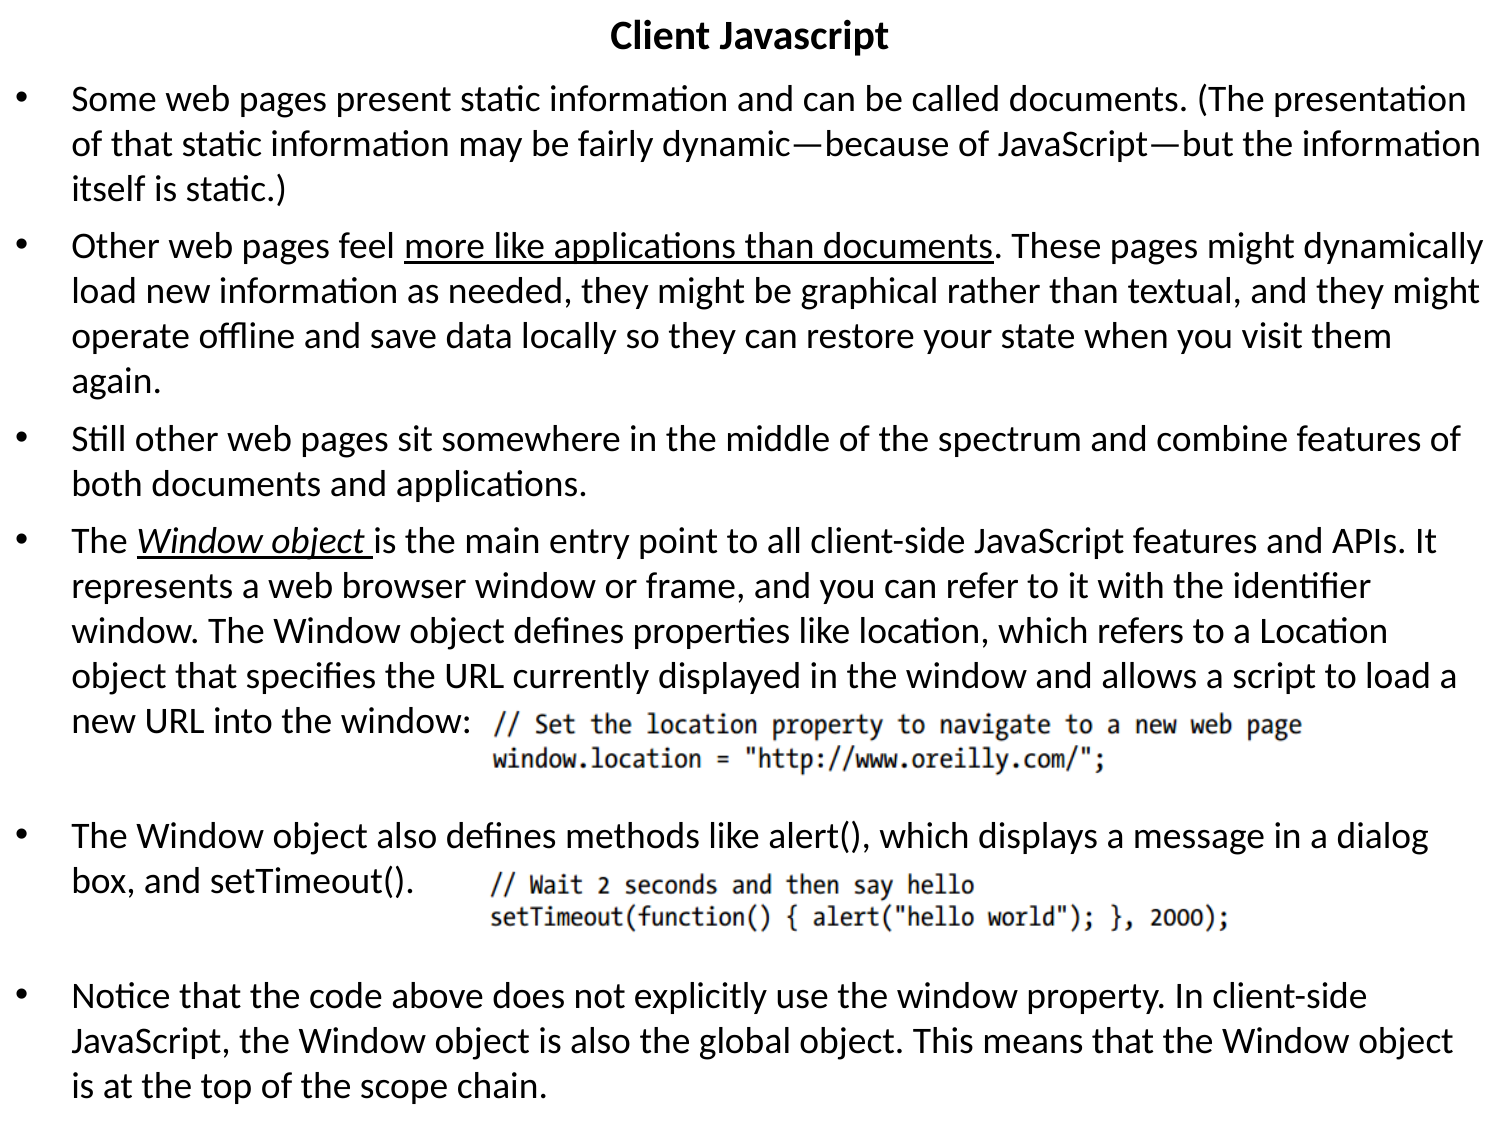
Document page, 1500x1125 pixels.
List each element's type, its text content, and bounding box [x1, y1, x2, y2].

text_box Some web pages present static information and can be called documents. (The presentation of that static information may be fairly dynamic—because of JavaScript—but the information itself is static.) Other web pages feel more like applications than documents. These pages might dynamically load new information as needed, they might be graphical rather than textual, and they might operate offline and save data locally so they can restore your state when you visit them again. Still other web pages sit somewhere in the middle of the spectrum and combine features of both documents and applications. The Window object is the main entry point to all client-side JavaScript features and APIs. It represents a web browser window or frame, and you can refer to it with the identifier window. The Window object defines properties like location, which refers to a Location object that specifies the URL currently displayed in the window and allows a script to load a new URL into the window: The Window object also defines methods like alert(), which displays a message in a dialog box, and setTimeout(). Notice that the code above does not explicitly use the window property. In client-side JavaScript, the Window object is also the global object. This means that the Window object is at the top of the scope chain. [0, 66, 1500, 1125]
text_box Client Javascript [0, 0, 1500, 65]
picture [481, 863, 1234, 936]
picture [483, 698, 1306, 777]
